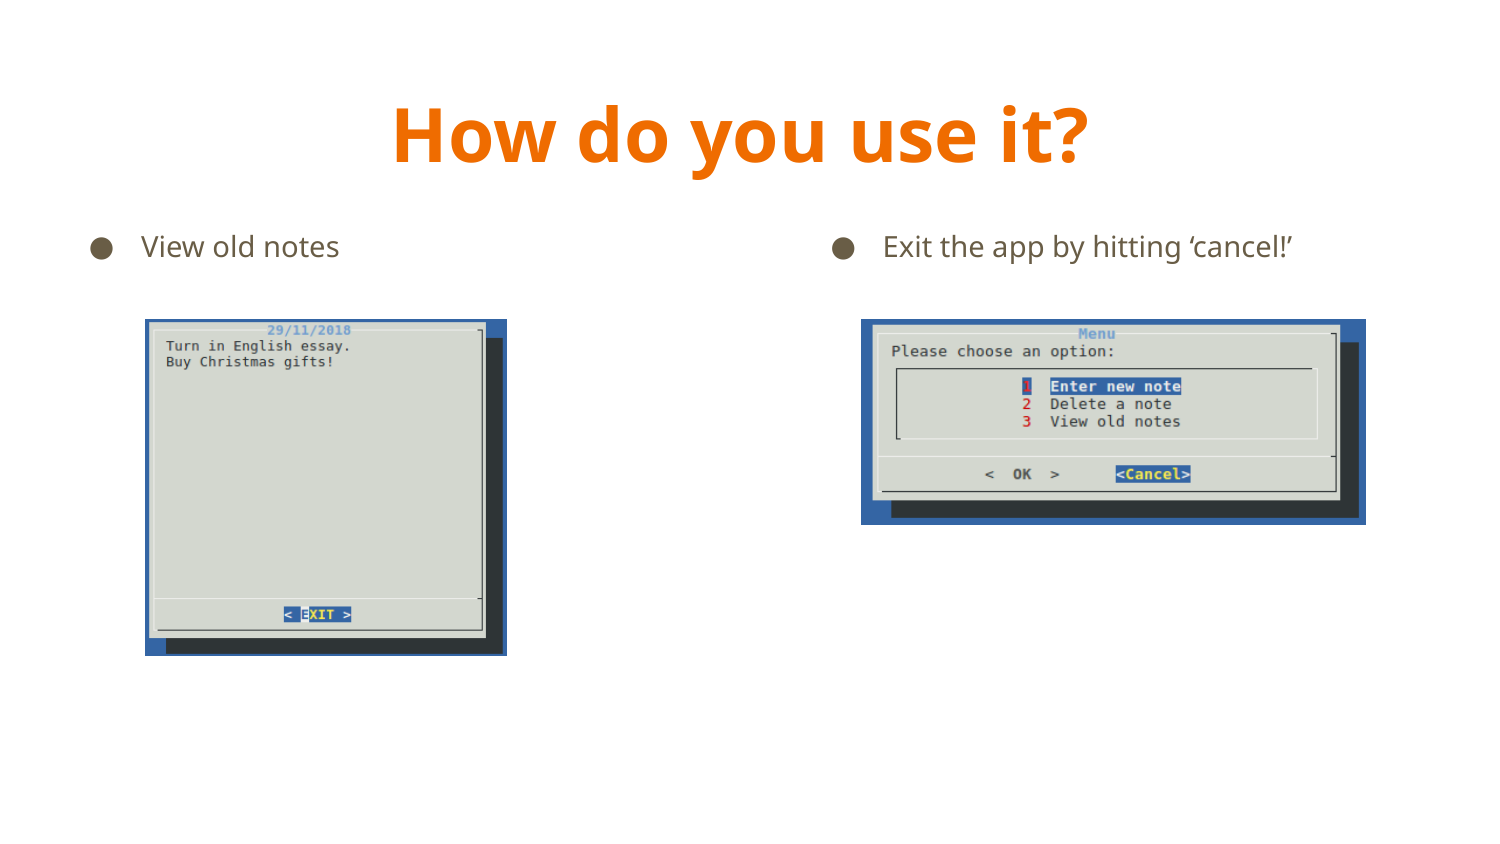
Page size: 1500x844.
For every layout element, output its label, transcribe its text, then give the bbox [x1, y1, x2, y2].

picture [145, 318, 508, 656]
list Exit the app by hitting ‘cancel!’ [792, 207, 1449, 750]
title How do you use it? [51, 72, 1449, 189]
list View old notes [51, 207, 708, 750]
picture [861, 318, 1366, 525]
